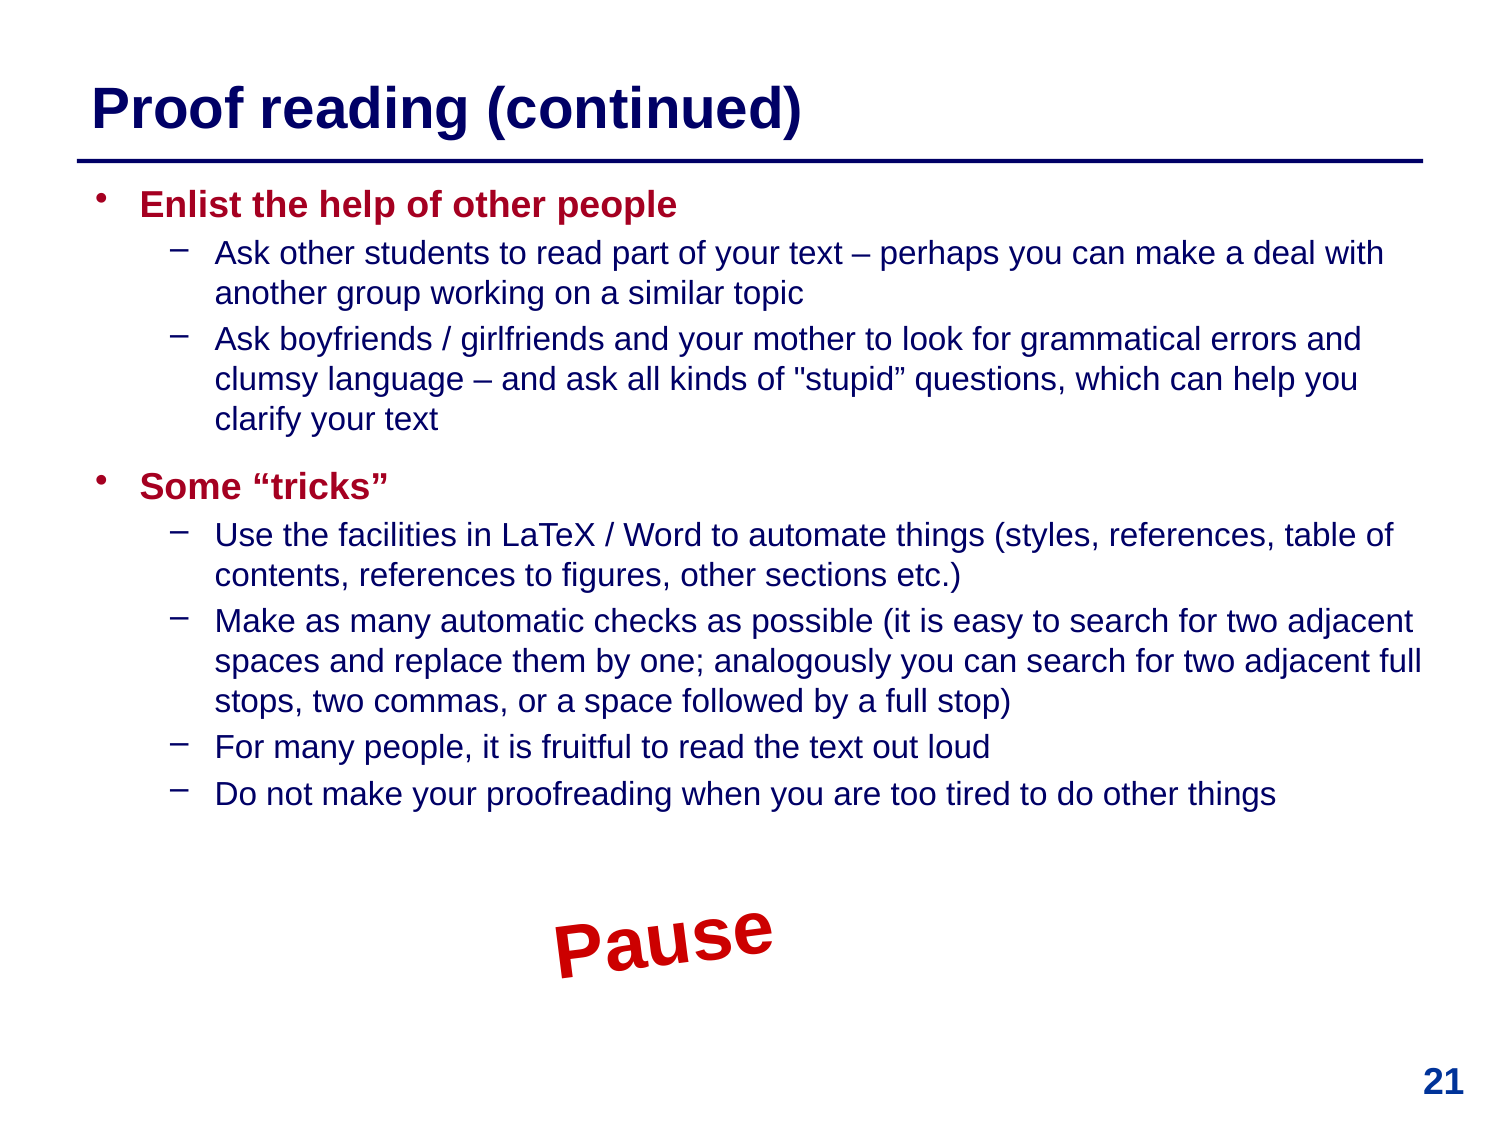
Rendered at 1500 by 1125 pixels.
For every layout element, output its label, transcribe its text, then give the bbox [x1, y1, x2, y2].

text_box Pause [454, 857, 873, 1014]
title Proof reading (continued) [76, 54, 1483, 155]
list Enlist the help of other people Ask other students to read part of your text – perhaps you can make a deal with another group working on a similar topic Ask boyfriends / girlfriends and your mother to look for grammatical errors and clumsy language – and ask all kinds of "stupid” questions, which can help you clarify your text Some “tricks” Use the facilities in LaTeX / Word to automate things (styles, references, table of contents, references to figures, other sections etc.) Make as many automatic checks as possible (it is easy to search for two adjacent spaces and replace them by one; analogously you can search for two adjacent full stops, two commas, or a space followed by a full stop) For many people, it is fruitful to read the text out loud Do not make your proofreading when you are too tired to do other things [80, 172, 1471, 858]
slide_number 21 [1387, 1050, 1500, 1125]
